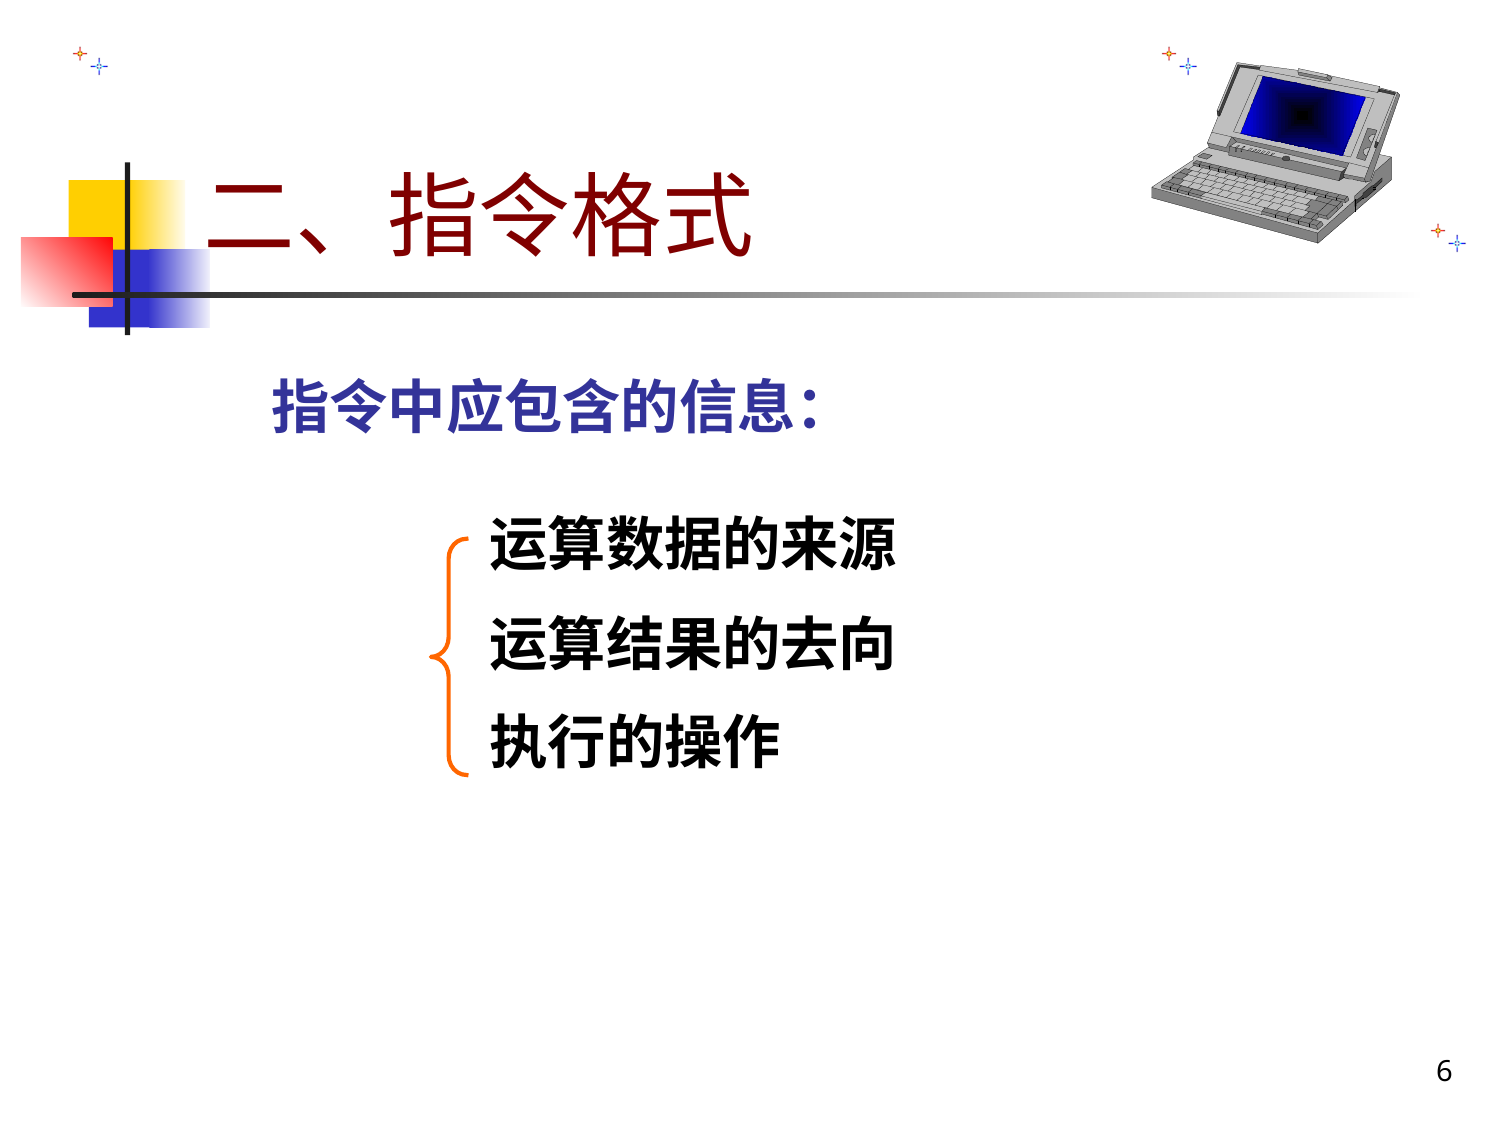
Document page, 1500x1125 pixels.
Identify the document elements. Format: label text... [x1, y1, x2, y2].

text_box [1151, 62, 1401, 244]
list 指令中应包含的信息： [256, 355, 1057, 482]
title 二、指令格式 [188, 34, 1468, 276]
picture [62, 42, 113, 93]
text_box [430, 538, 467, 775]
text_box 运算数据的来源 运算结果的去向 执行的操作 [474, 500, 1150, 784]
slide_number 6 [1154, 1023, 1468, 1100]
